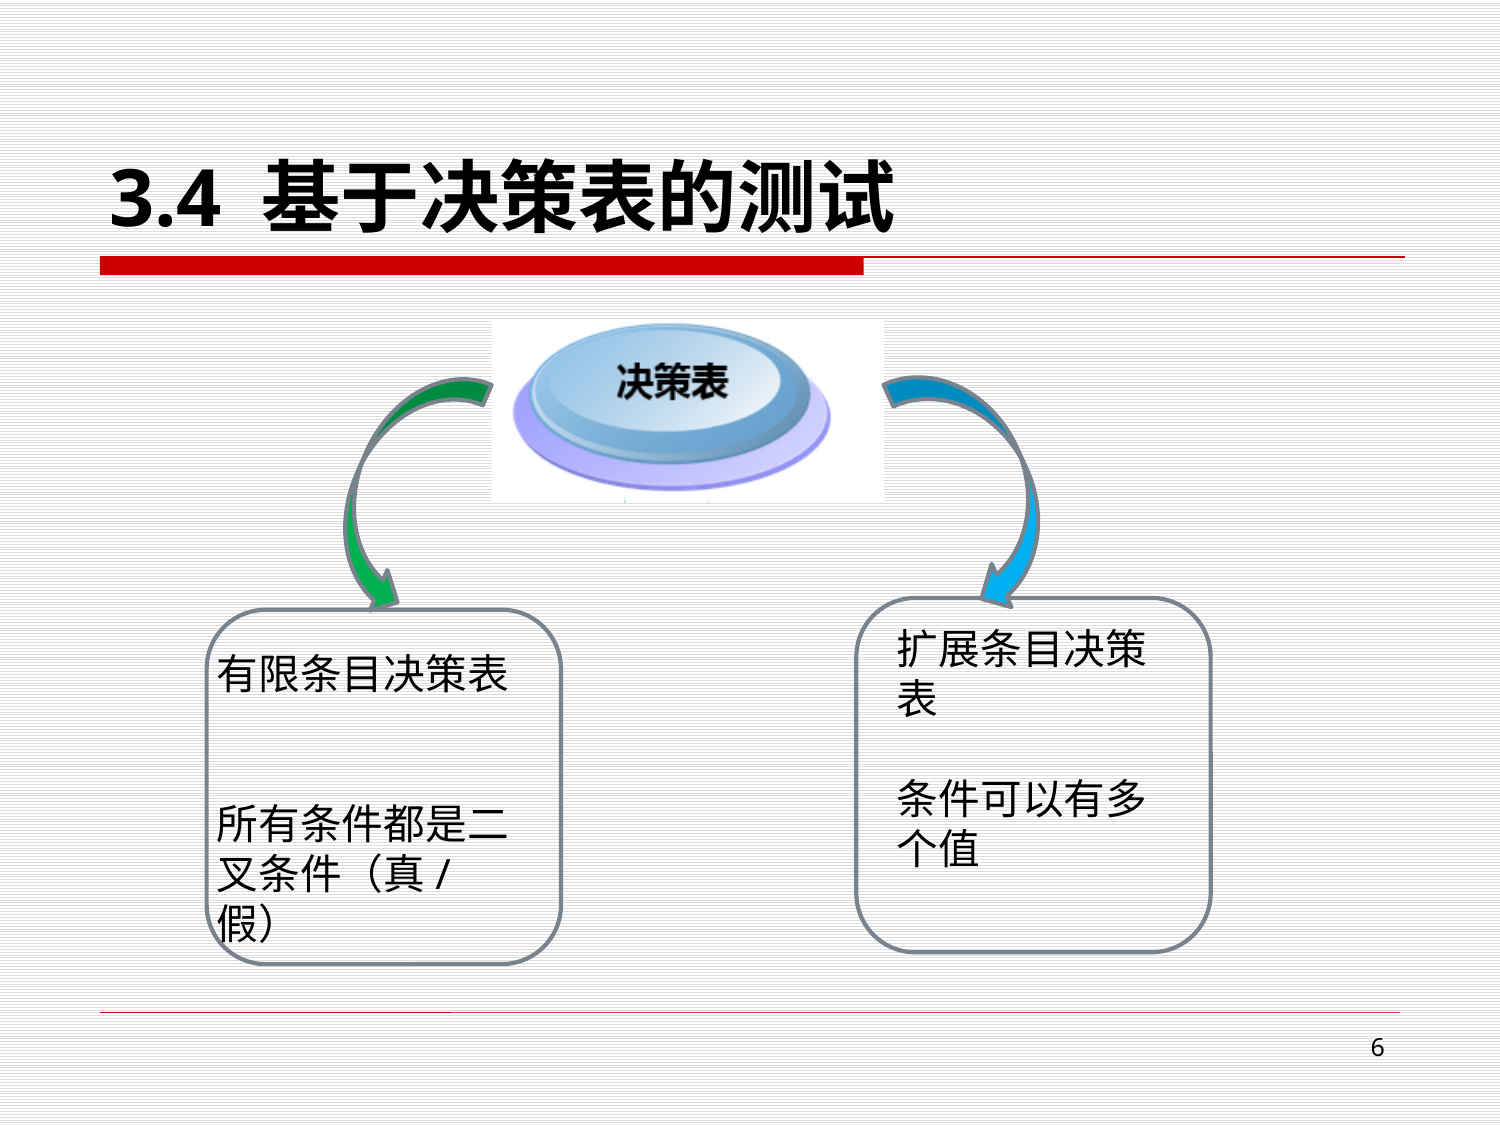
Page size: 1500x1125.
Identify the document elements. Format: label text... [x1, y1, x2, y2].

text_box [557, 642, 564, 932]
picture [491, 319, 884, 503]
text_box [854, 595, 1213, 955]
text_box [231, 956, 536, 967]
text_box [211, 607, 556, 640]
text_box 扩展条目决策表 条件可以有多个值 [882, 615, 1164, 881]
text_box 有限条目决策表 所有条件都是二叉条件（真/假） [201, 640, 557, 956]
text_box [888, 375, 1041, 610]
slide_number 6 [1074, 1024, 1401, 1103]
text_box [343, 377, 486, 613]
title 3.4 基于决策表的测试 [94, 50, 1407, 250]
